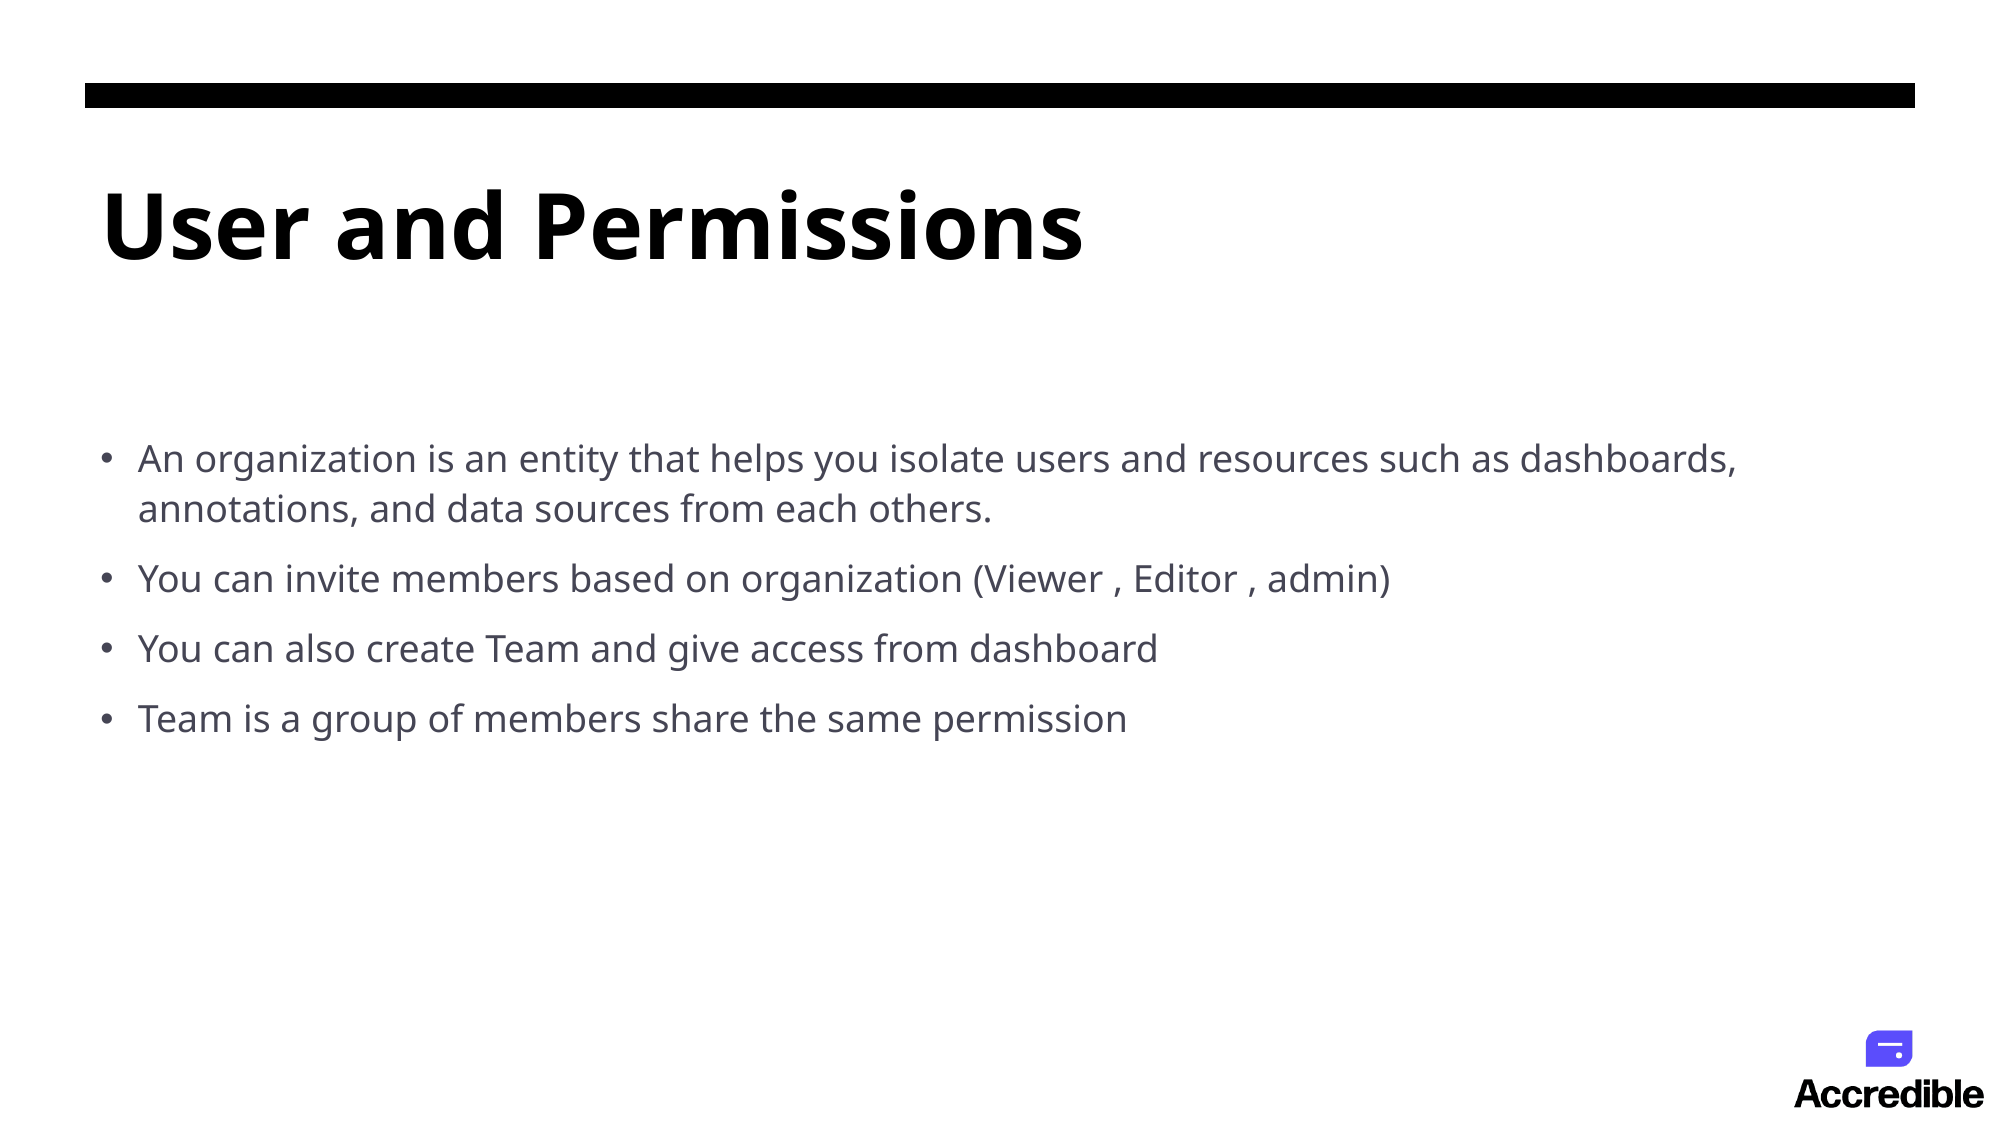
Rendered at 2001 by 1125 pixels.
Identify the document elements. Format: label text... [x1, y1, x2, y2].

list An organization is an entity that helps you isolate users and resources such as dashboards, annotations, and data sources from each others. You can invite members based on organization (Viewer , Editor , admin) You can also create Team and give access from dashboard Team is a group of members share the same permission [85, 423, 1916, 1041]
picture [1794, 1029, 1985, 1108]
title User and Permissions [85, 160, 1916, 401]
